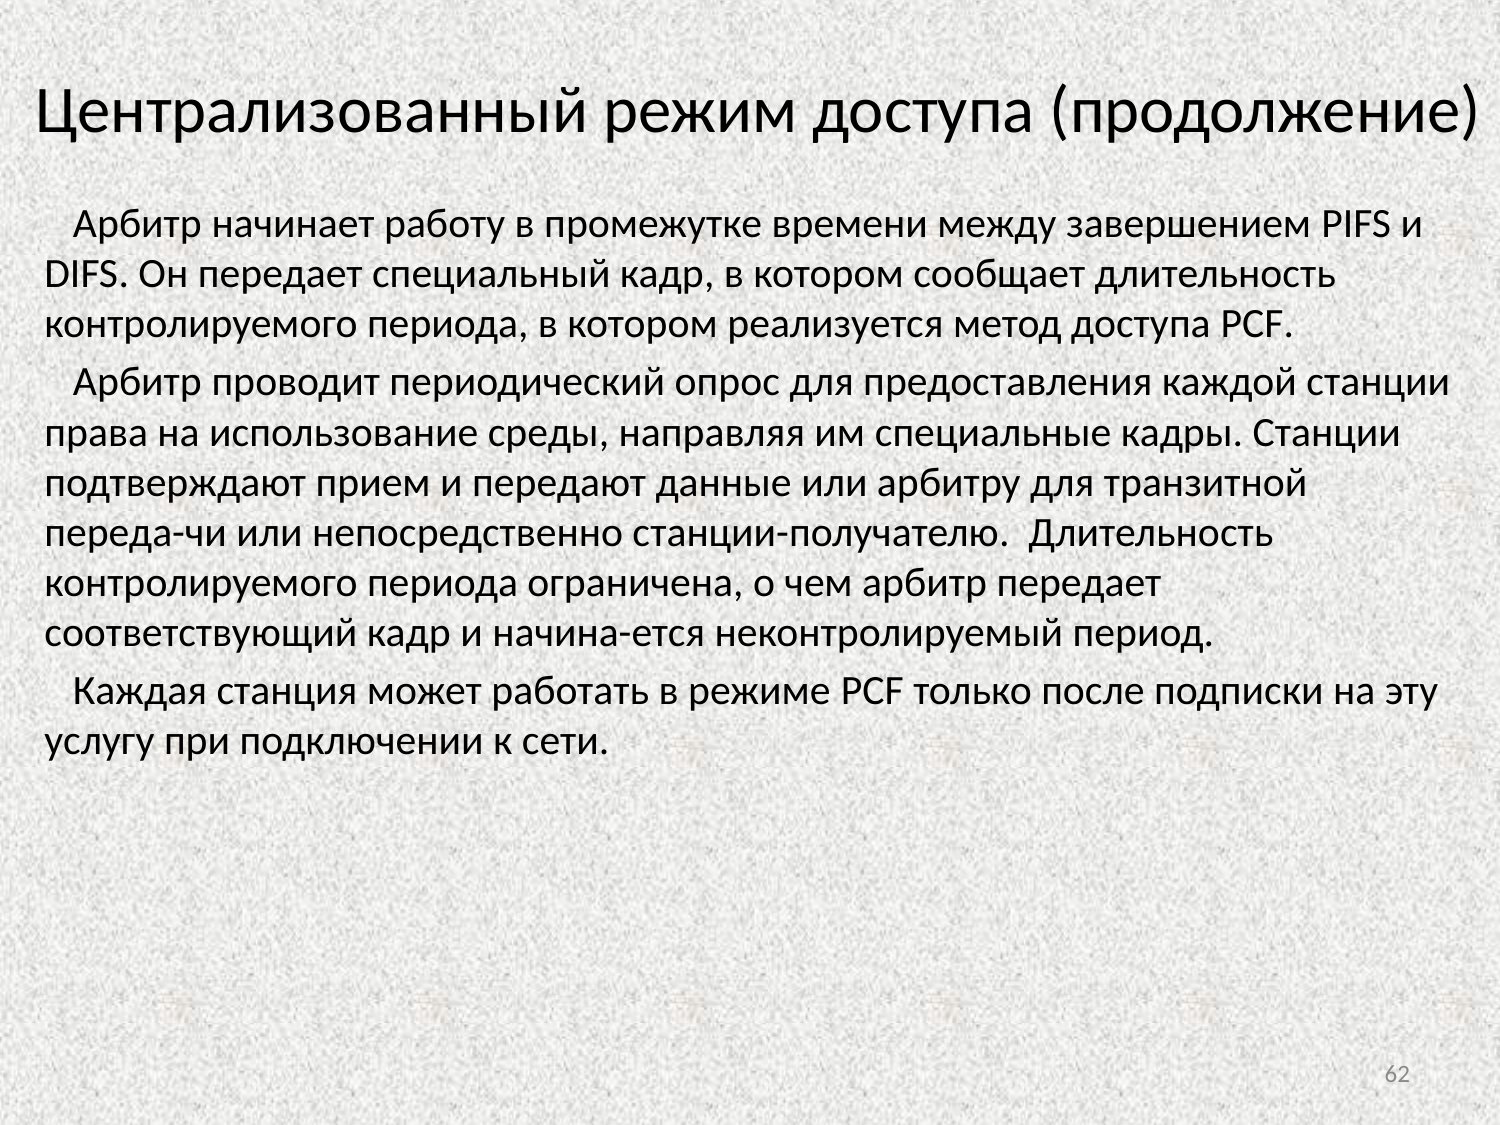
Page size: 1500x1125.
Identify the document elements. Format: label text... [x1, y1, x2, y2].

list Арбитр начинает работу в промежутке времени между завершением PIFS и DIFS. Он передает специальный кадр, в котором сообщает длительность контролируемого периода, в котором реализуется метод доступа PCF. Арбитр проводит периодический опрос для предоставления каждой станции права на использование среды, направляя им специальные кадры. Станции подтверждают прием и передают данные или арбитру для транзитной переда-чи или непосредственно станции-получателю. Длительность контролируемого периода ограничена, о чем арбитр передает соответствующий кадр и начина-ется неконтролируемый период. Каждая станция может работать в режиме PCF только после подписки на эту услугу при подключении к сети. [29, 188, 1471, 862]
title Централизованный режим доступа (продолжение) [17, 48, 1500, 165]
picture [0, 0, 1500, 1125]
slide_number 62 [1074, 1042, 1425, 1103]
